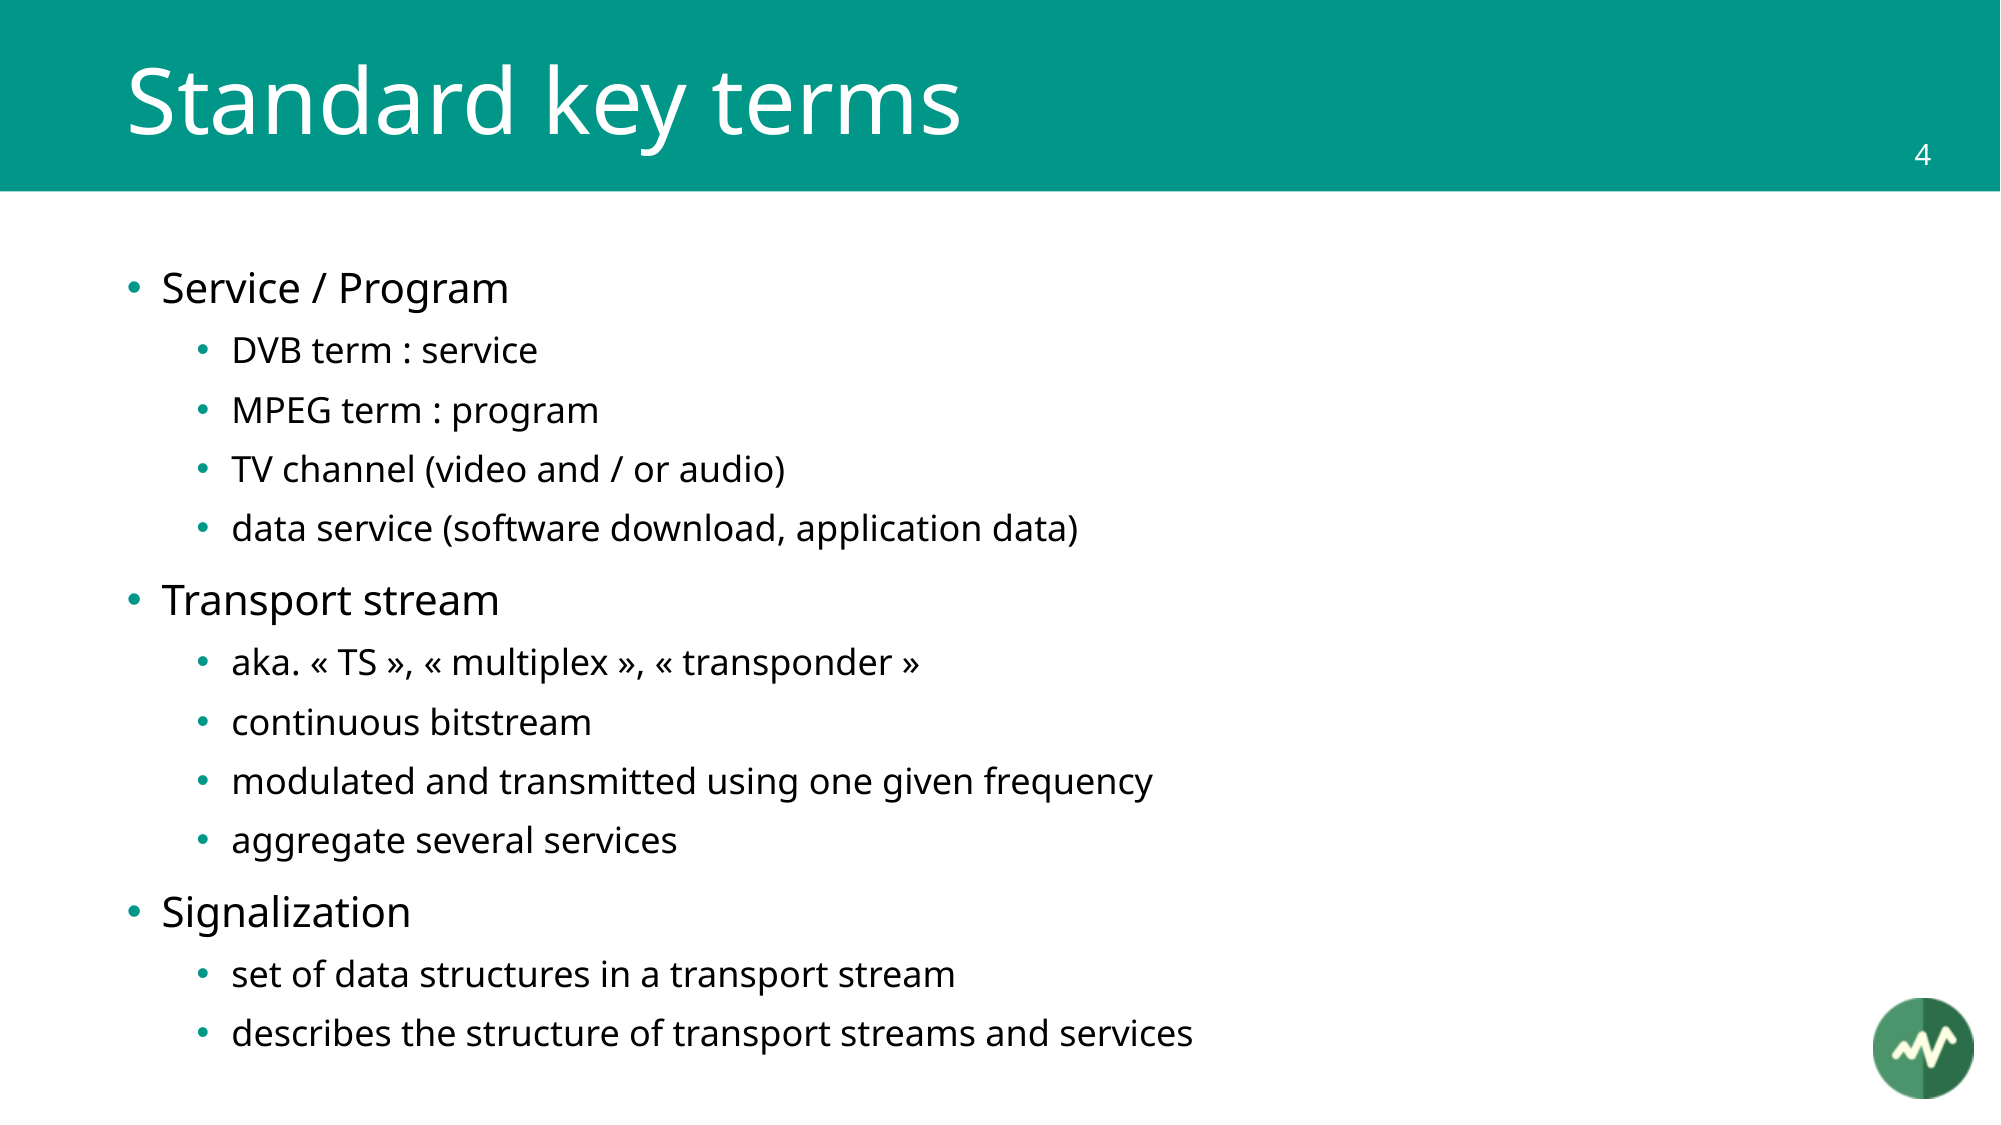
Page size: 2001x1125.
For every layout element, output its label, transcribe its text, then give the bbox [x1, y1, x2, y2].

list Service / Program DVB term : service MPEG term : program TV channel (video and / or audio) data service (software download, application data) Transport stream aka. « TS », « multiplex », « transponder » continuous bitstream modulated and transmitted using one given frequency aggregate several services Signalization set of data structures in a transport stream describes the structure of transport streams and services [111, 244, 1812, 1071]
picture [1873, 998, 1974, 1099]
title Standard key terms [111, 39, 1812, 171]
